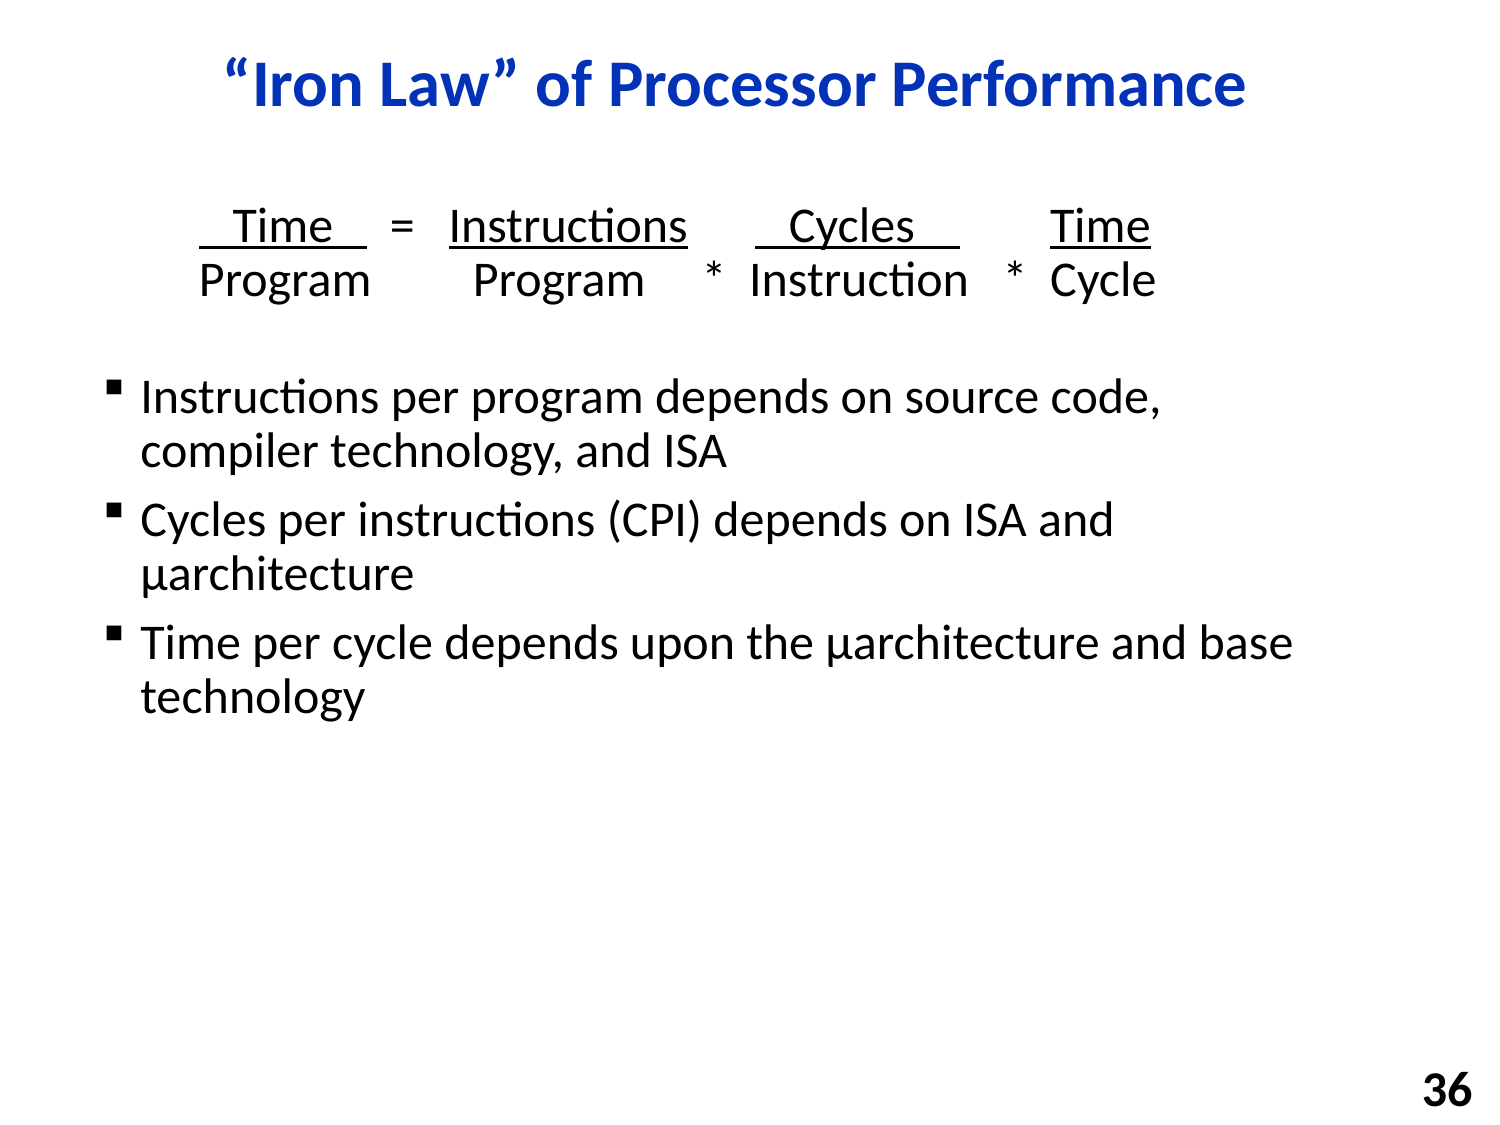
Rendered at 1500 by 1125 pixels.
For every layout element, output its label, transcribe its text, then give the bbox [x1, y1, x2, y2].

slide_number 36 [1174, 1062, 1488, 1111]
title “Iron Law” of Processor Performance [137, 24, 1335, 147]
text_box Time = Instructions Cycles Time Program Program * Instruction * Cycle [150, 191, 1388, 312]
list Instructions per program depends on source code, compiler technology, and ISA Cycles per instructions (CPI) depends on ISA and µarchitecture Time per cycle depends upon the µarchitecture and base technology [87, 362, 1349, 1005]
